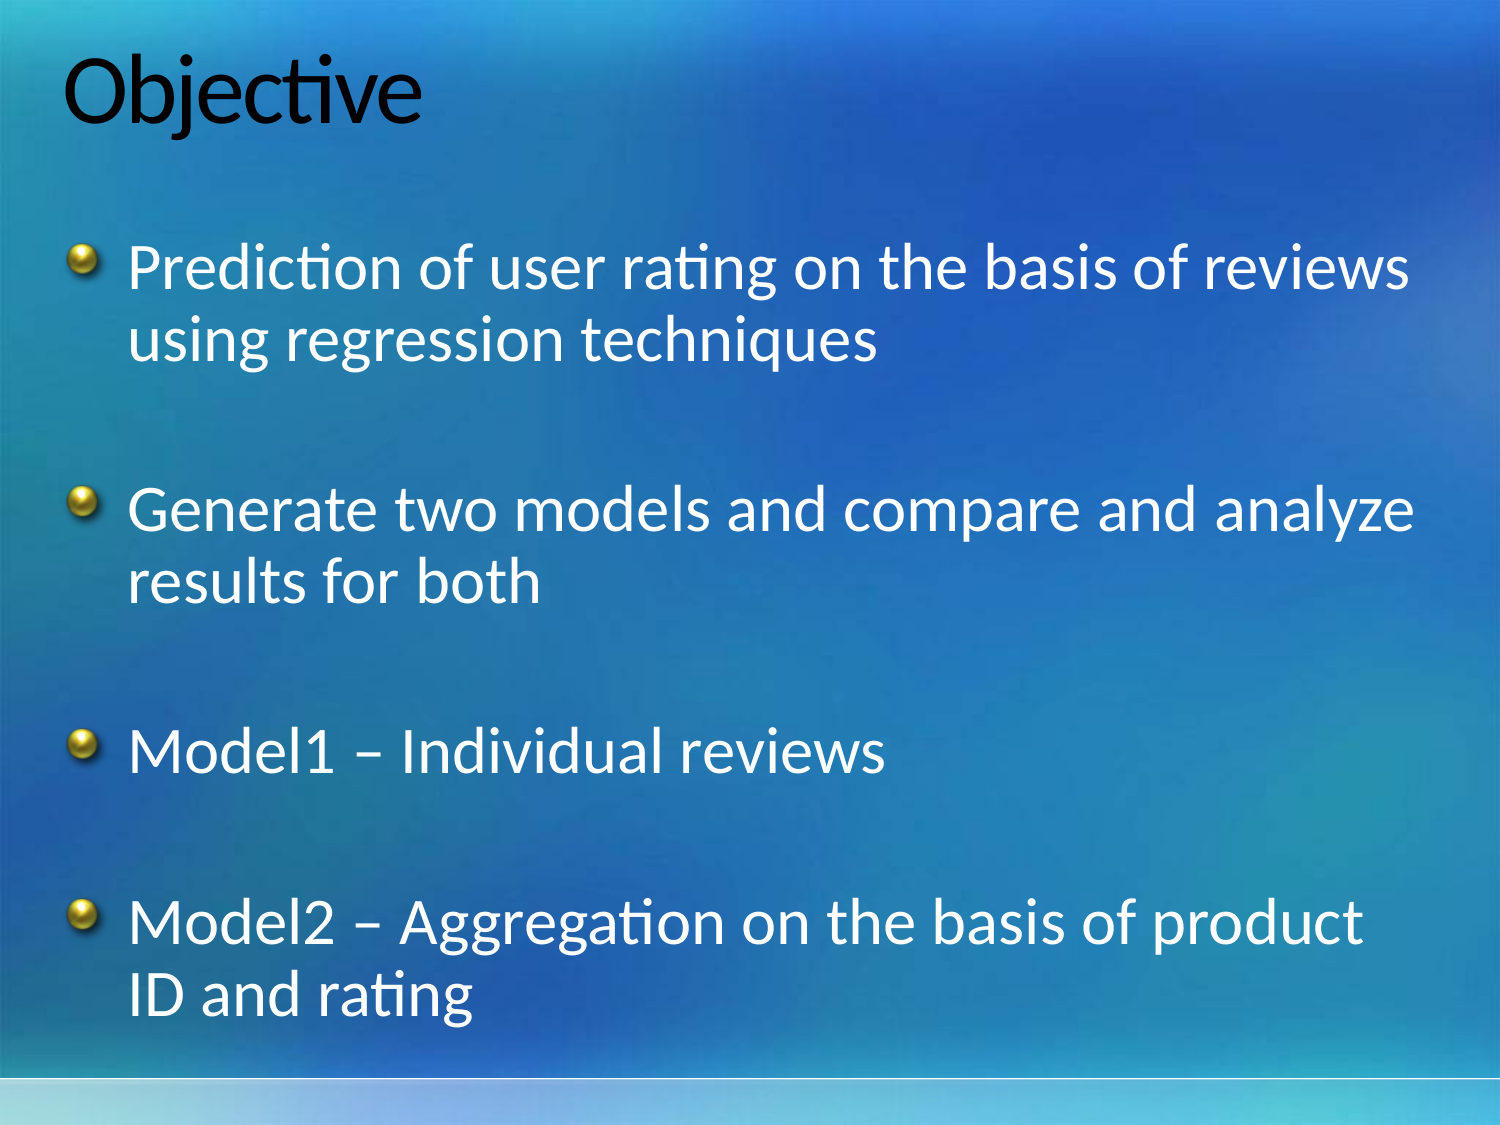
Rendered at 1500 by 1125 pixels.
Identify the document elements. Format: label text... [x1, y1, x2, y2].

title Objective [62, 37, 1438, 147]
list Prediction of user rating on the basis of reviews using regression techniques Generate two models and compare and analyze results for both Model1 – Individual reviews Model2 – Aggregation on the basis of product ID and rating [62, 231, 1438, 1056]
picture [0, 0, 1500, 1125]
